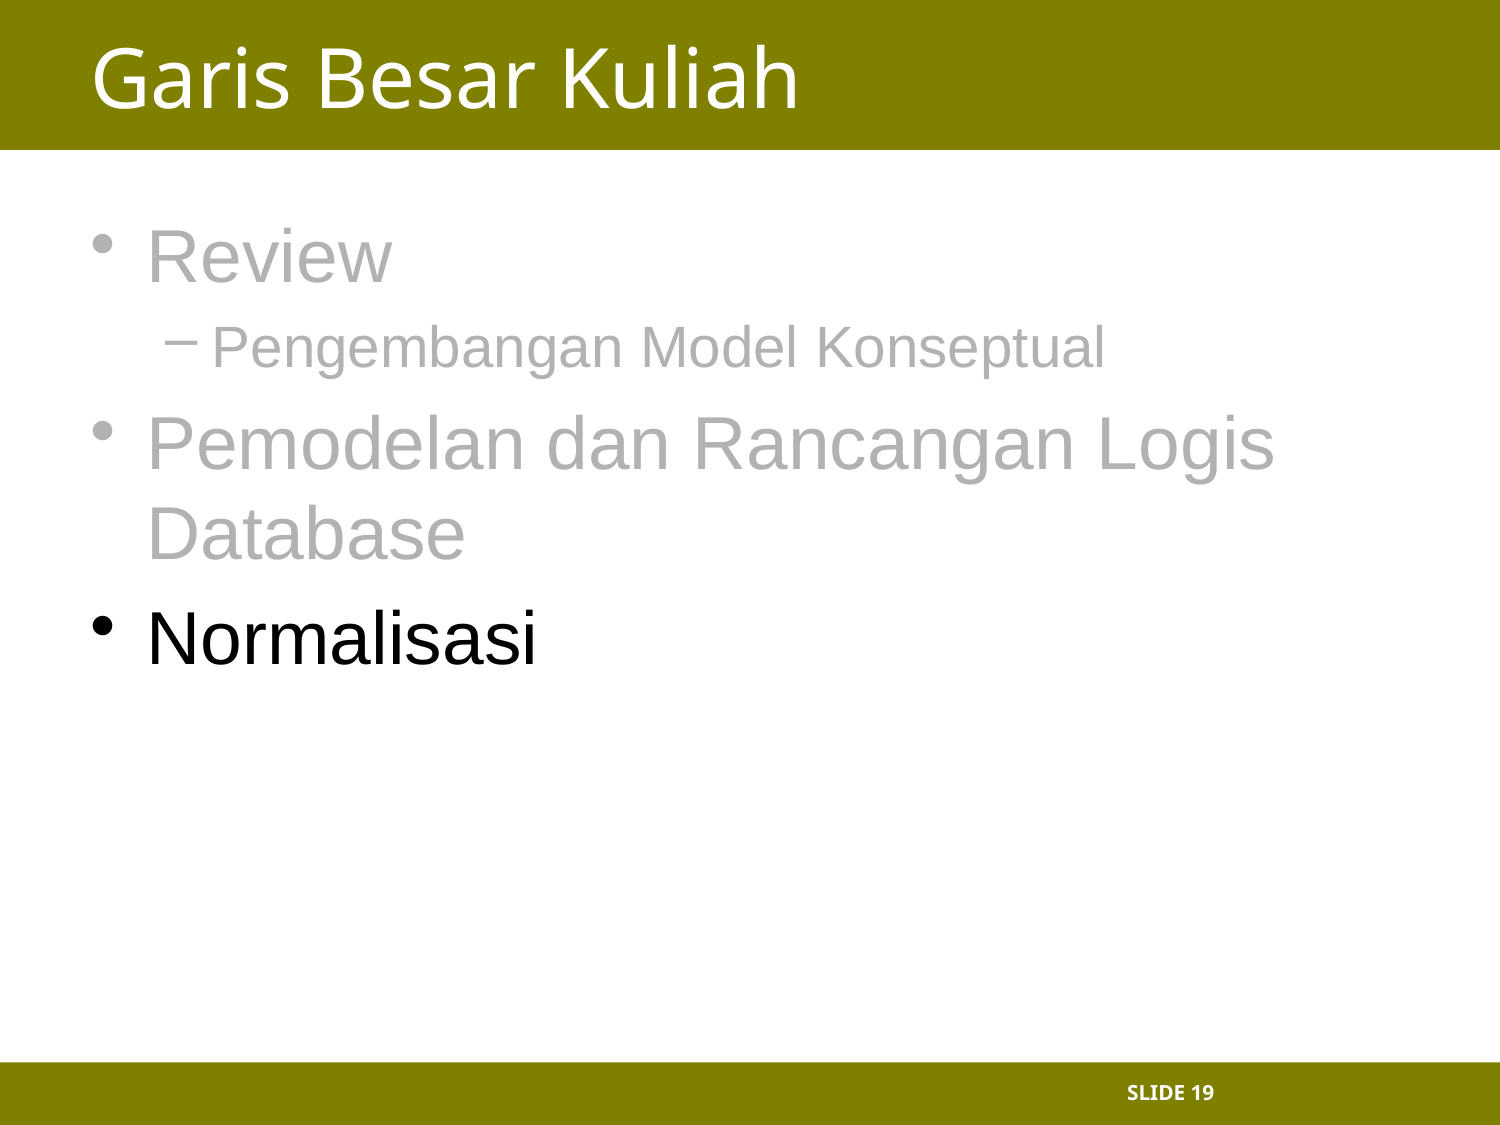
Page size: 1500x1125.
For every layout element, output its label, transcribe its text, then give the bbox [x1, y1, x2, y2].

title Garis Besar Kuliah [75, 0, 1425, 150]
list Review Pengembangan Model Konseptual Pemodelan dan Rancangan Logis Database Normalisasi [75, 200, 1425, 1013]
